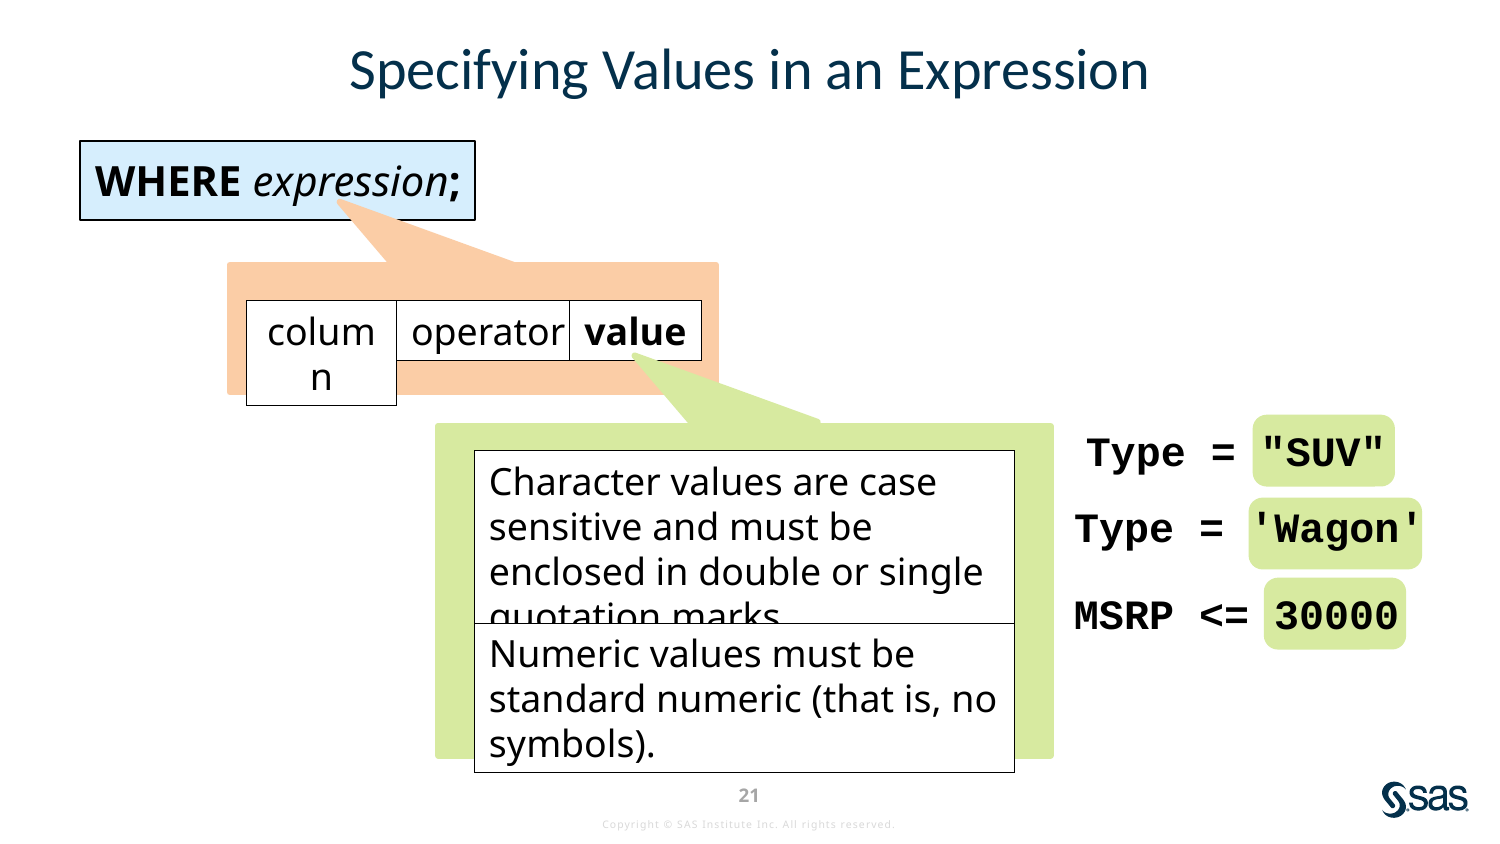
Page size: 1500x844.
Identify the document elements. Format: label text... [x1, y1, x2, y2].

text_box [1265, 578, 1406, 649]
text_box [632, 353, 820, 427]
text_box [338, 199, 525, 274]
title Specifying Values in an Expression [102, 31, 1398, 107]
text_box WHERE expression; [80, 140, 476, 220]
text_box [228, 263, 718, 394]
text_box [1254, 415, 1395, 486]
text_box value [569, 300, 702, 361]
text_box Numeric values must be standard numeric (that is, no symbols). [474, 623, 1015, 773]
text_box Type = 'Wagon' [1074, 500, 1425, 559]
text_box Type = "SUV" [1085, 424, 1386, 482]
text_box [1250, 559, 1421, 569]
text_box Character values are case sensitive and must be enclosed in double or single quotation marks. [474, 450, 1015, 623]
text_box [436, 424, 1053, 758]
text_box operator [397, 300, 569, 361]
text_box MSRP <= 30000 [1073, 587, 1400, 646]
text_box column [246, 300, 397, 406]
